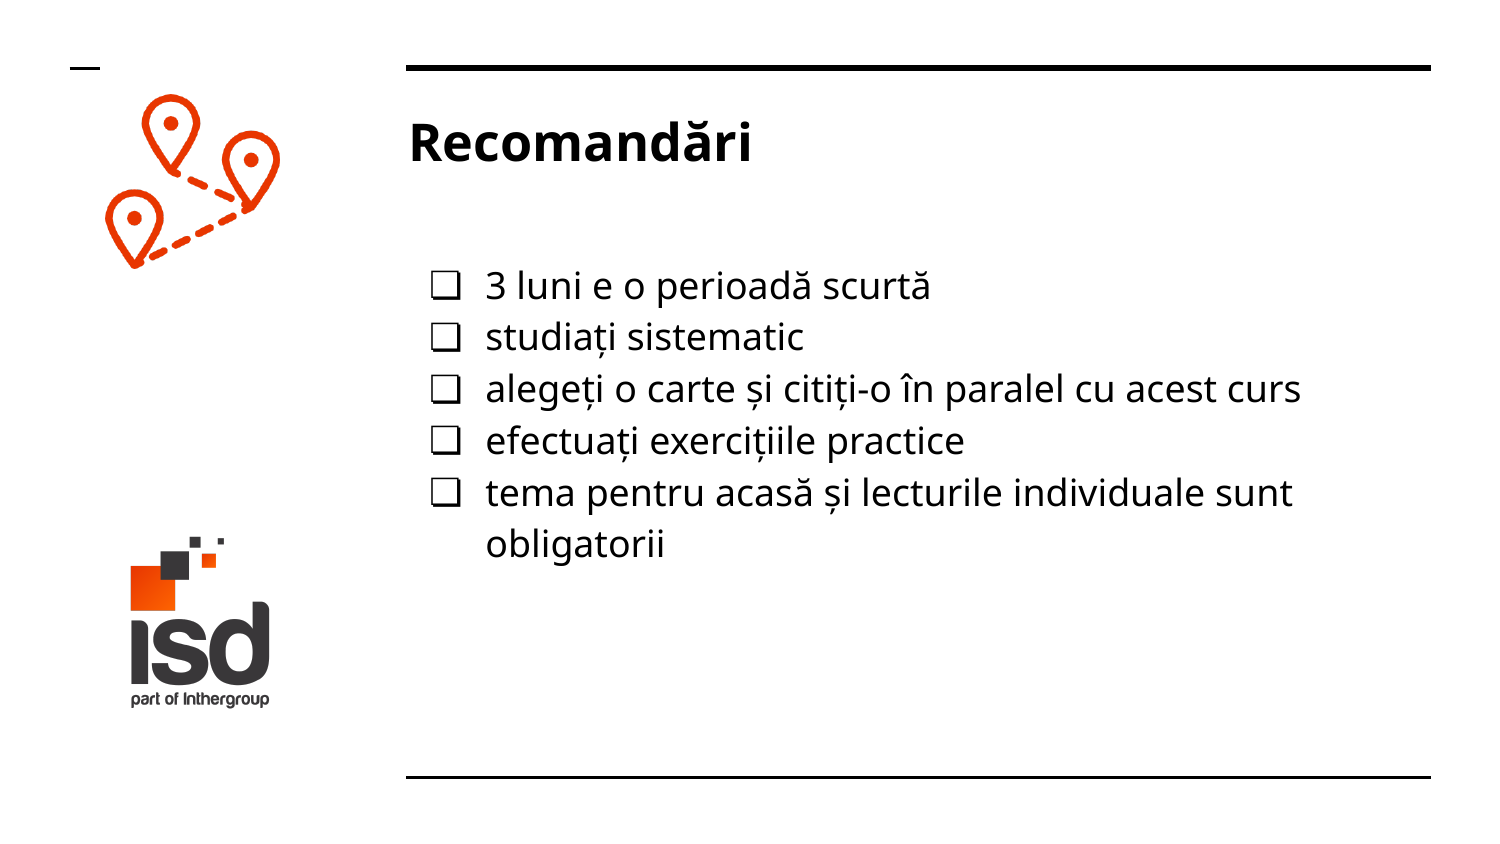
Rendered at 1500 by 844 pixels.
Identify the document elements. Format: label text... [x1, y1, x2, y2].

picture [105, 94, 281, 270]
list 3 luni e o perioadă scurtă studiați sistematic alegeți o carte și citiți-o în paralel cu acest curs efectuați exercițiile practice tema pentru acasă și lecturile individuale sunt obligatorii [395, 239, 1433, 755]
picture [60, 492, 325, 755]
title Recomandări [393, 94, 1431, 213]
